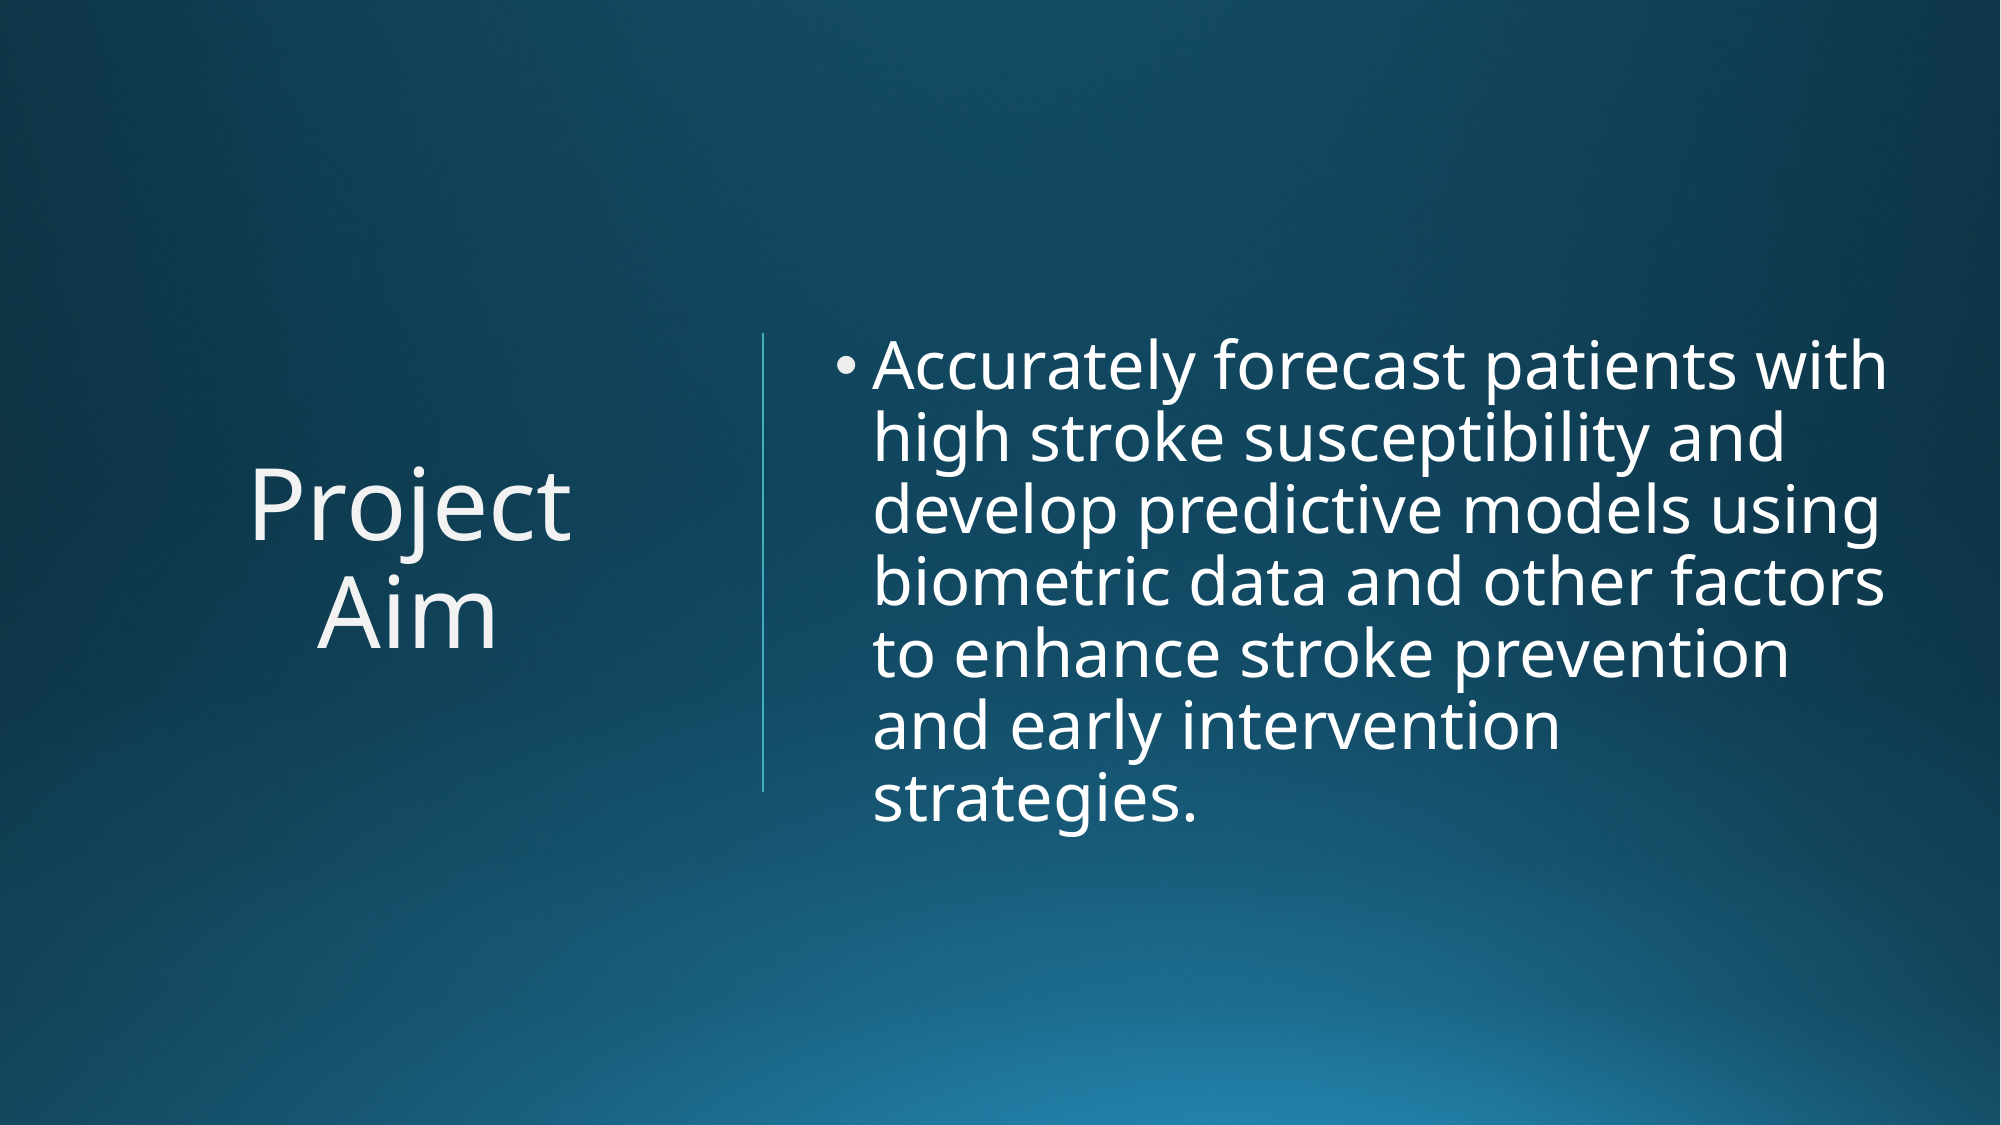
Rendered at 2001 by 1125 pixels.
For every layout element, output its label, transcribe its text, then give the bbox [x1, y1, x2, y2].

text_box [0, 0, 2000, 1125]
title Project Aim [137, 183, 682, 942]
list Accurately forecast patients with high stroke susceptibility and develop predictive models using biometric data and other factors to enhance stroke prevention and early intervention strategies. [819, 43, 1919, 1125]
